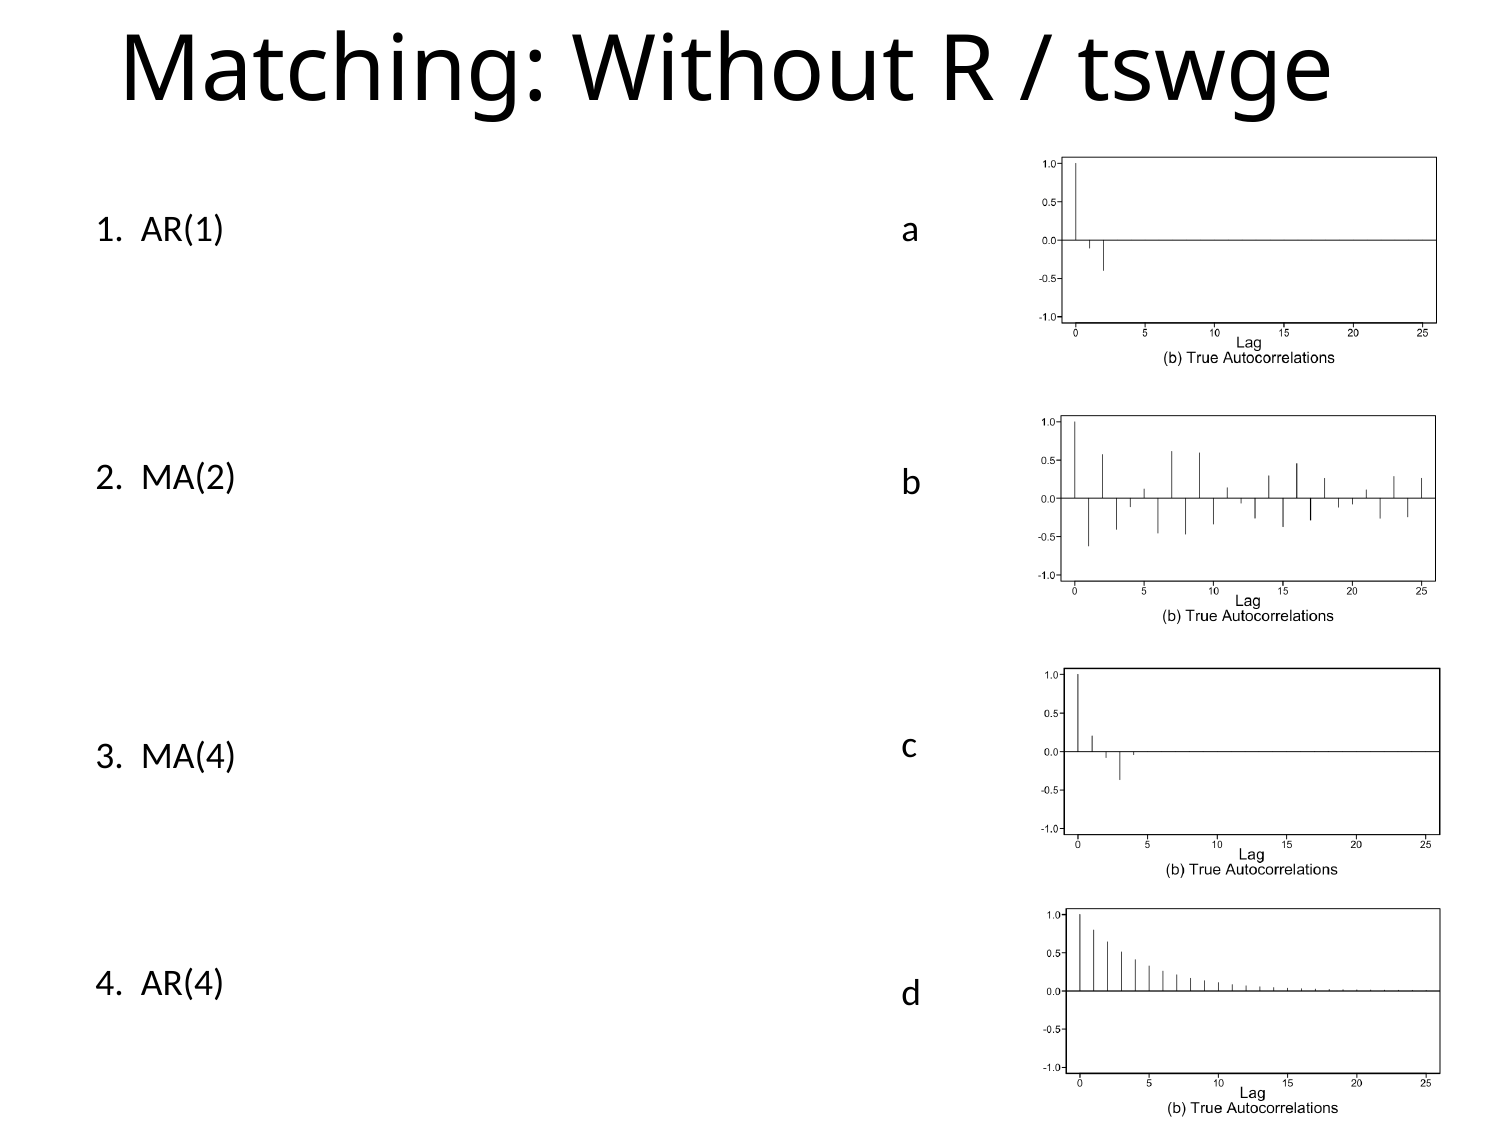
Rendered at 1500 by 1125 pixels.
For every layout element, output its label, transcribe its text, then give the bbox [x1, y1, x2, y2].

text_box 3. MA(4) [80, 723, 269, 784]
text_box a [886, 197, 963, 257]
text_box d [886, 960, 963, 1021]
text_box c [886, 712, 963, 773]
picture [1032, 140, 1453, 375]
text_box 4. AR(4) [80, 950, 269, 1010]
text_box 2. MA(2) [80, 444, 269, 505]
text_box b [886, 449, 963, 510]
picture [1031, 394, 1453, 631]
title Matching: Without R / tswge [103, 0, 1397, 180]
picture [1031, 650, 1453, 1122]
text_box 1. AR(1) [80, 197, 269, 257]
